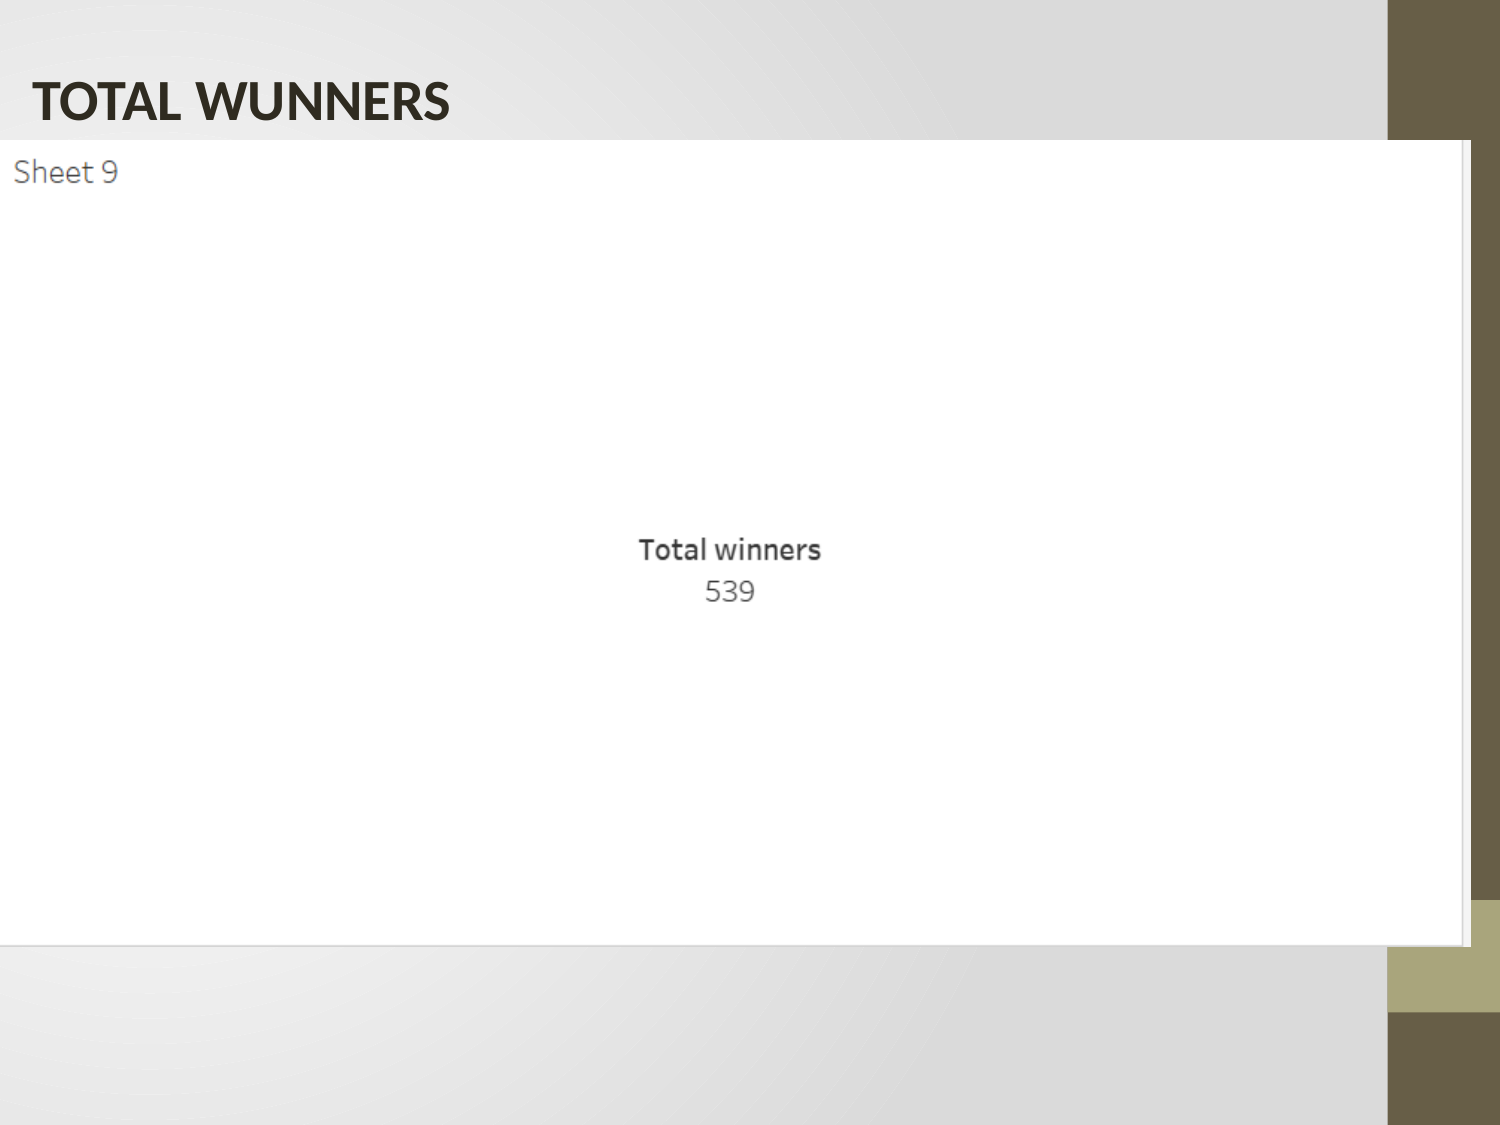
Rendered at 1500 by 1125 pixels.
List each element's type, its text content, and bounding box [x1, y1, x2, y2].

picture [0, 139, 1472, 947]
text_box TOTAL WUNNERS [17, 54, 1365, 132]
